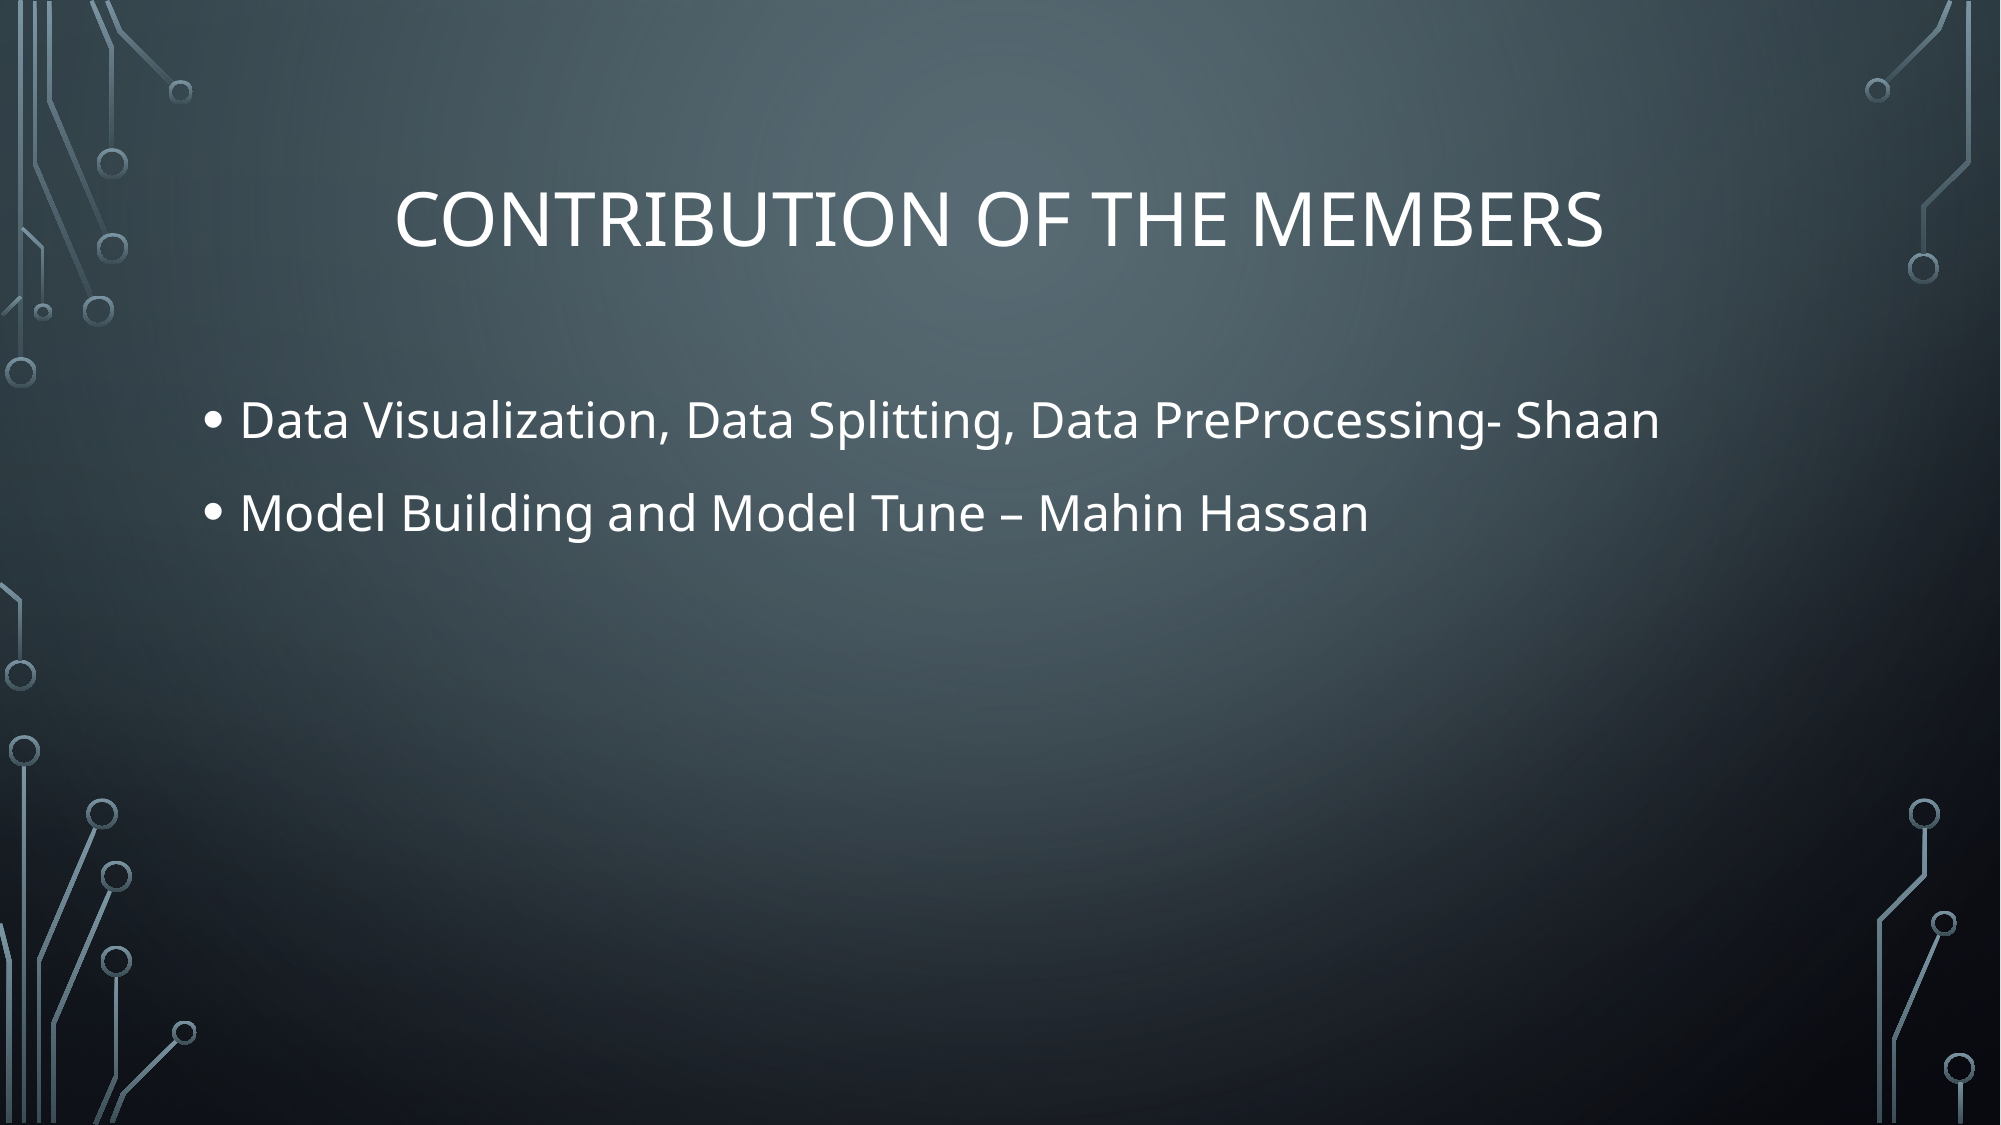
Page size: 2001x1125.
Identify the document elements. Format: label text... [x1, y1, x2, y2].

list Data Visualization, Data Splitting, Data PreProcessing- Shaan Model Building and Model Tune – Mahin Hassan [187, 369, 1813, 950]
title Contribution of the members [187, 101, 1813, 344]
